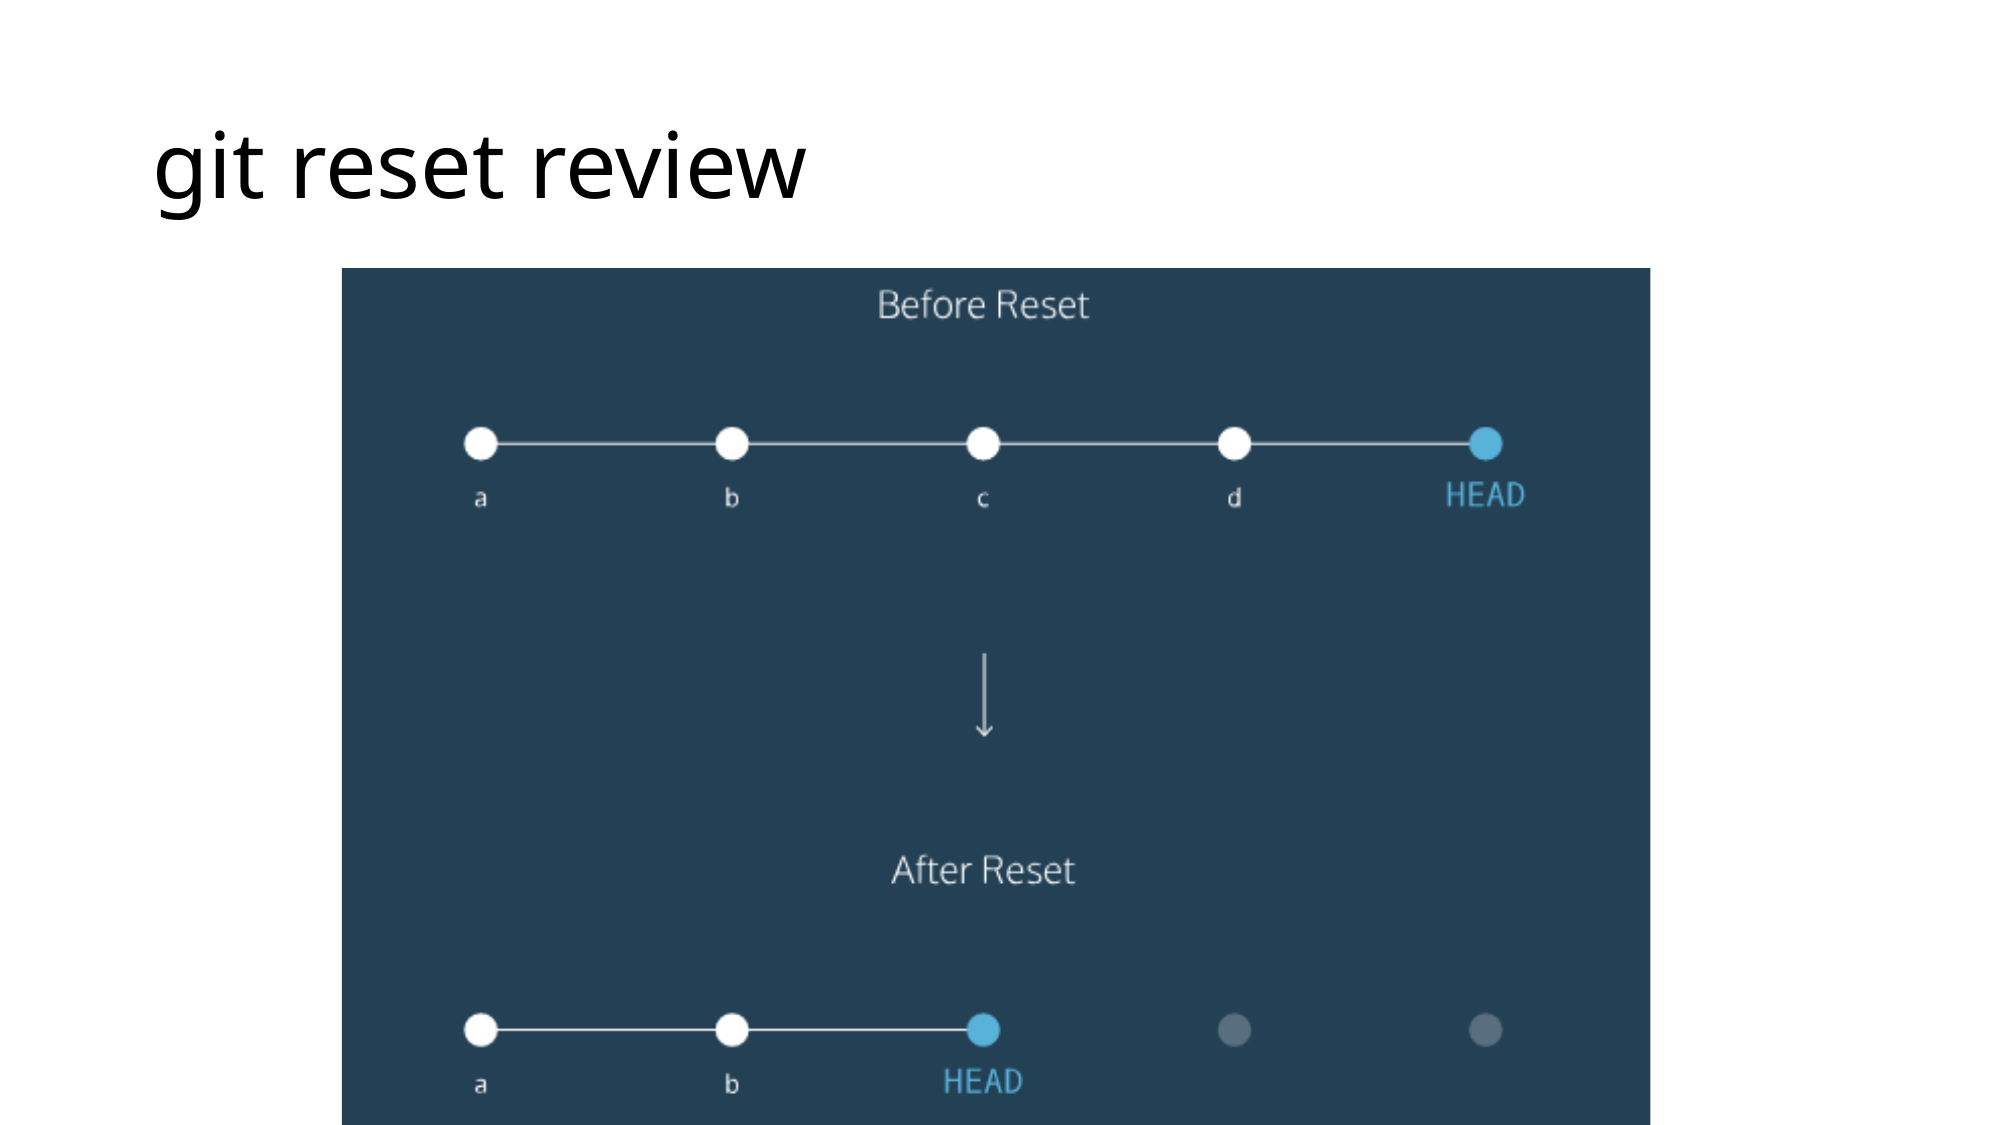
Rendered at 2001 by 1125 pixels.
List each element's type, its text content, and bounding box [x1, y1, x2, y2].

picture [341, 268, 1651, 1125]
title git reset review [137, 59, 1863, 278]
